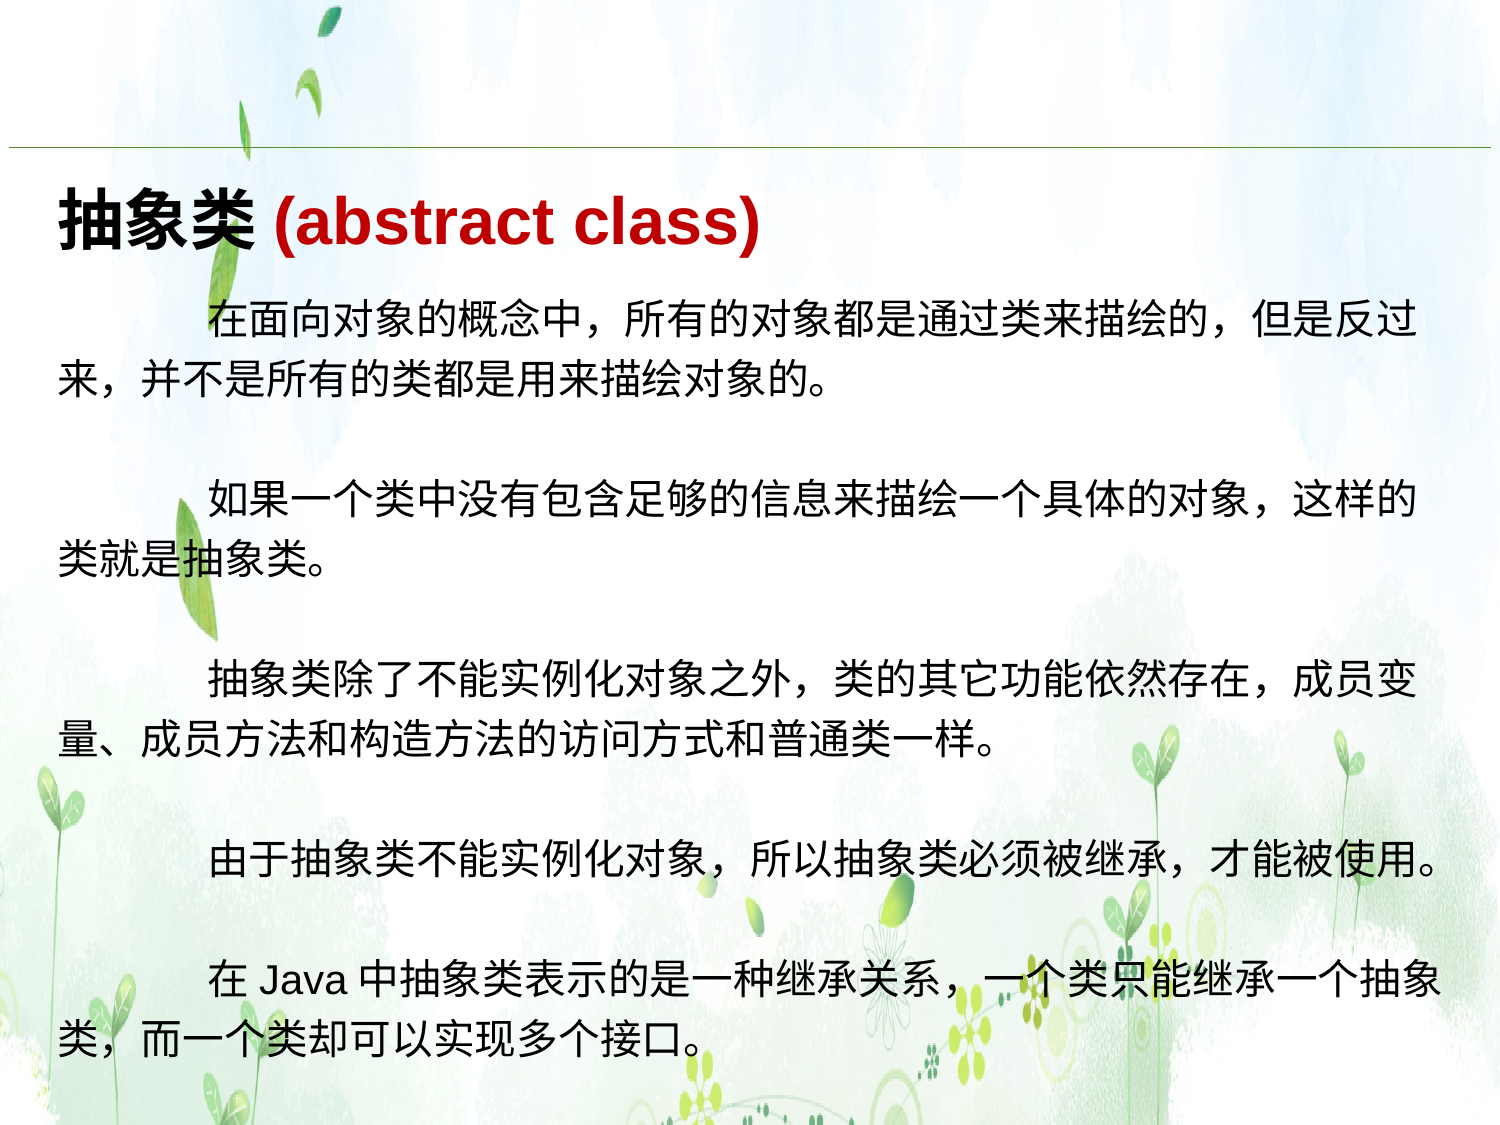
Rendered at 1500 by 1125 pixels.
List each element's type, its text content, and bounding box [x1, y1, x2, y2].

text_box 在面向对象的概念中，所有的对象都是通过类来描绘的，但是反过来，并不是所有的类都是用来描绘对象的。 如果一个类中没有包含足够的信息来描绘一个具体的对象，这样的类就是抽象类。 抽象类除了不能实例化对象之外，类的其它功能依然存在，成员变量、成员方法和构造方法的访问方式和普通类一样。 由于抽象类不能实例化对象，所以抽象类必须被继承，才能被使用。 在Java中抽象类表示的是一种继承关系，一个类只能继承一个抽象类，而一个类却可以实现多个接口。 [42, 275, 1461, 1071]
picture [0, 0, 1500, 1125]
title 抽象类(abstract class) [42, 170, 810, 275]
